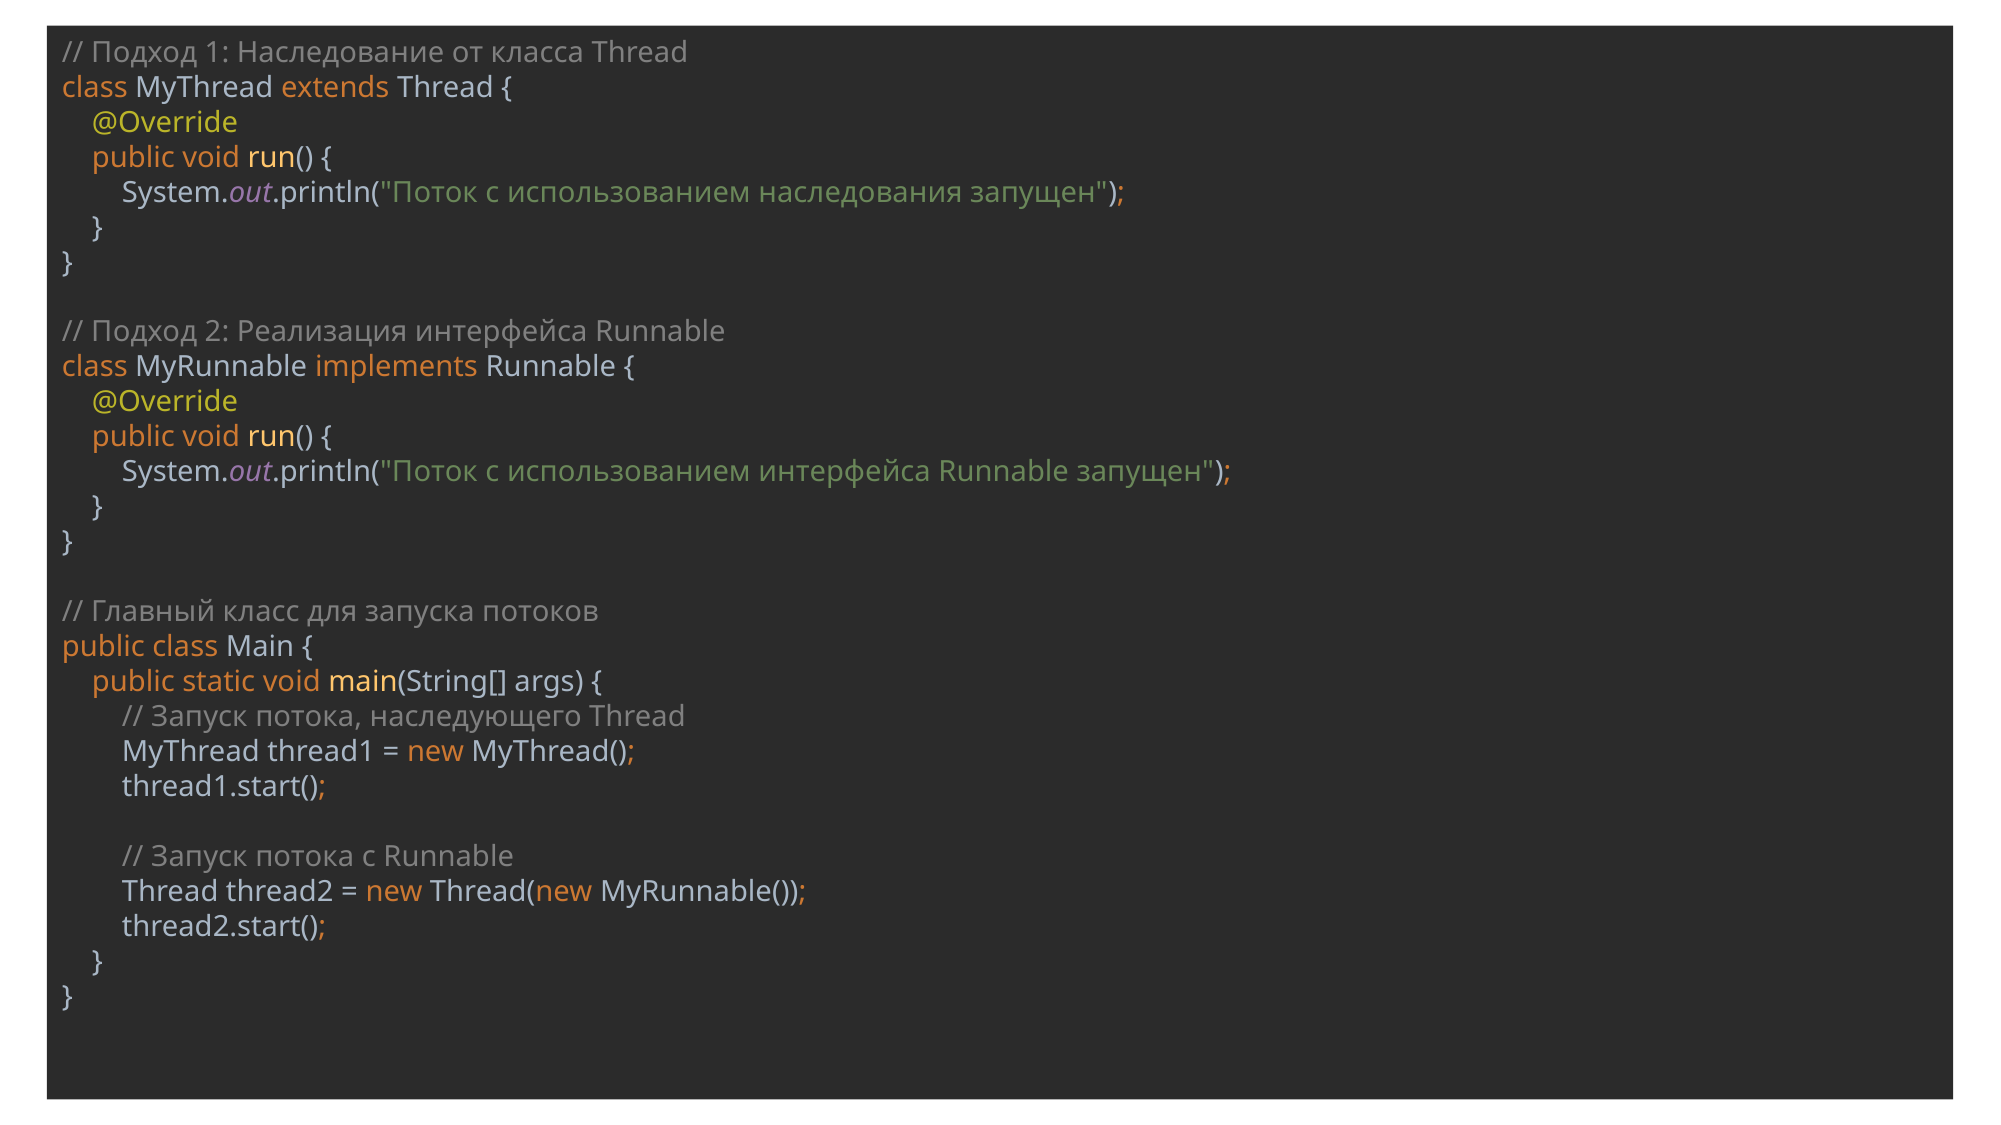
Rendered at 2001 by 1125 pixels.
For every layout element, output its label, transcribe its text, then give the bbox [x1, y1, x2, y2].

text_box // Подход 1: Наследование от класса Thread class MyThread extends Thread { @Override public void run() { System.out.println("Поток с использованием наследования запущен"); } } // Подход 2: Реализация интерфейса Runnable class MyRunnable implements Runnable { @Override public void run() { System.out.println("Поток с использованием интерфейса Runnable запущен"); } } // Главный класс для запуска потоков public class Main { public static void main(String[] args) { // Запуск потока, наследующего Thread MyThread thread1 = new MyThread(); thread1.start(); // Запуск потока с Runnable Thread thread2 = new Thread(new MyRunnable()); thread2.start(); } } [46, 25, 1954, 1100]
